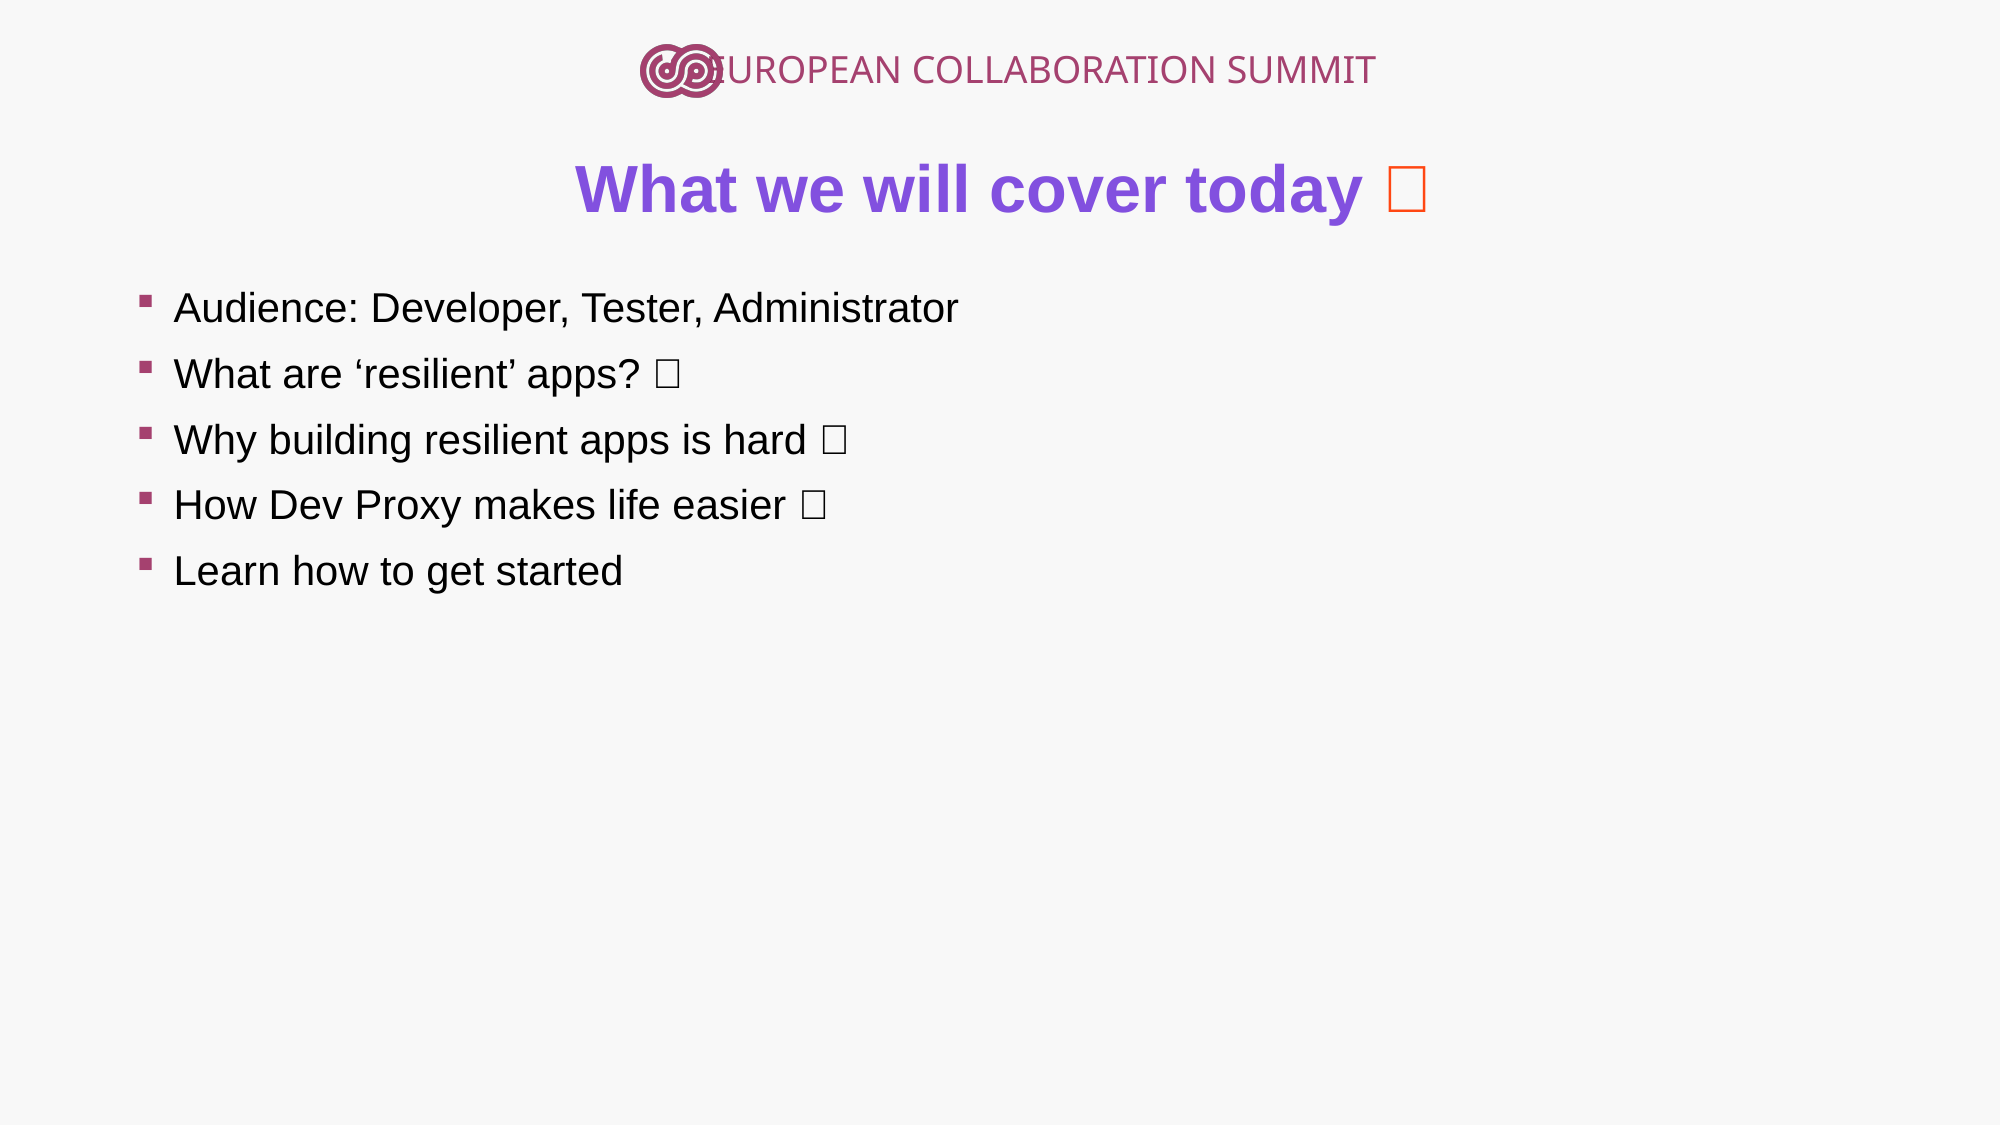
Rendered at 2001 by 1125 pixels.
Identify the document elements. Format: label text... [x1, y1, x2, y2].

picture [640, 44, 723, 98]
title What we will cover today 📃 [124, 130, 1885, 250]
list Audience: Developer, Tester, Administrator 🧑‍💻 What are ‘resilient’ apps? 💪 Why building resilient apps is hard 🤯 How Dev Proxy makes life easier 🧘 Learn how to get started 🧑‍🏫 [121, 278, 1885, 974]
